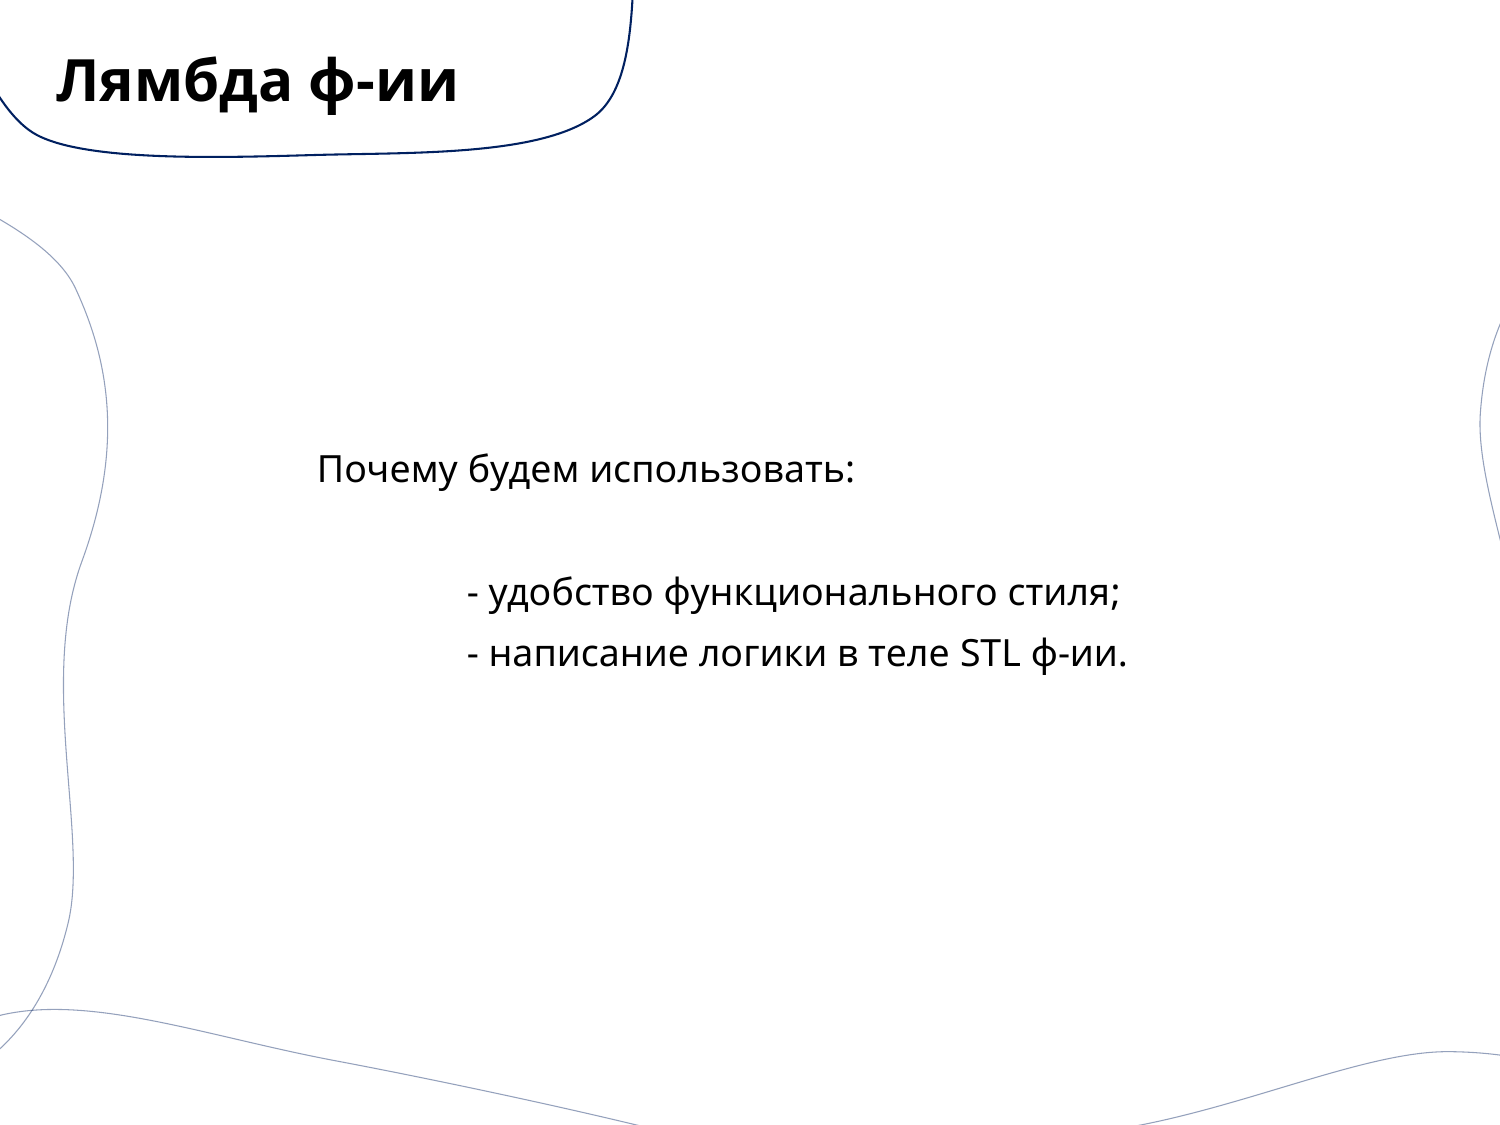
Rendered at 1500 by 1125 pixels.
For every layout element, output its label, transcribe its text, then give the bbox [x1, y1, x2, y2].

text_box [1478, 321, 1500, 443]
text_box [1135, 1050, 1500, 1125]
title Лямбда ф-ии [574, 109, 605, 130]
text_box [0, 218, 109, 1014]
text_box Почему будем использовать: - удобство функционального стиля; - написание логики в теле STL ф-ии. [302, 443, 1500, 683]
text_box [0, 0, 634, 158]
text_box [0, 1008, 641, 1125]
